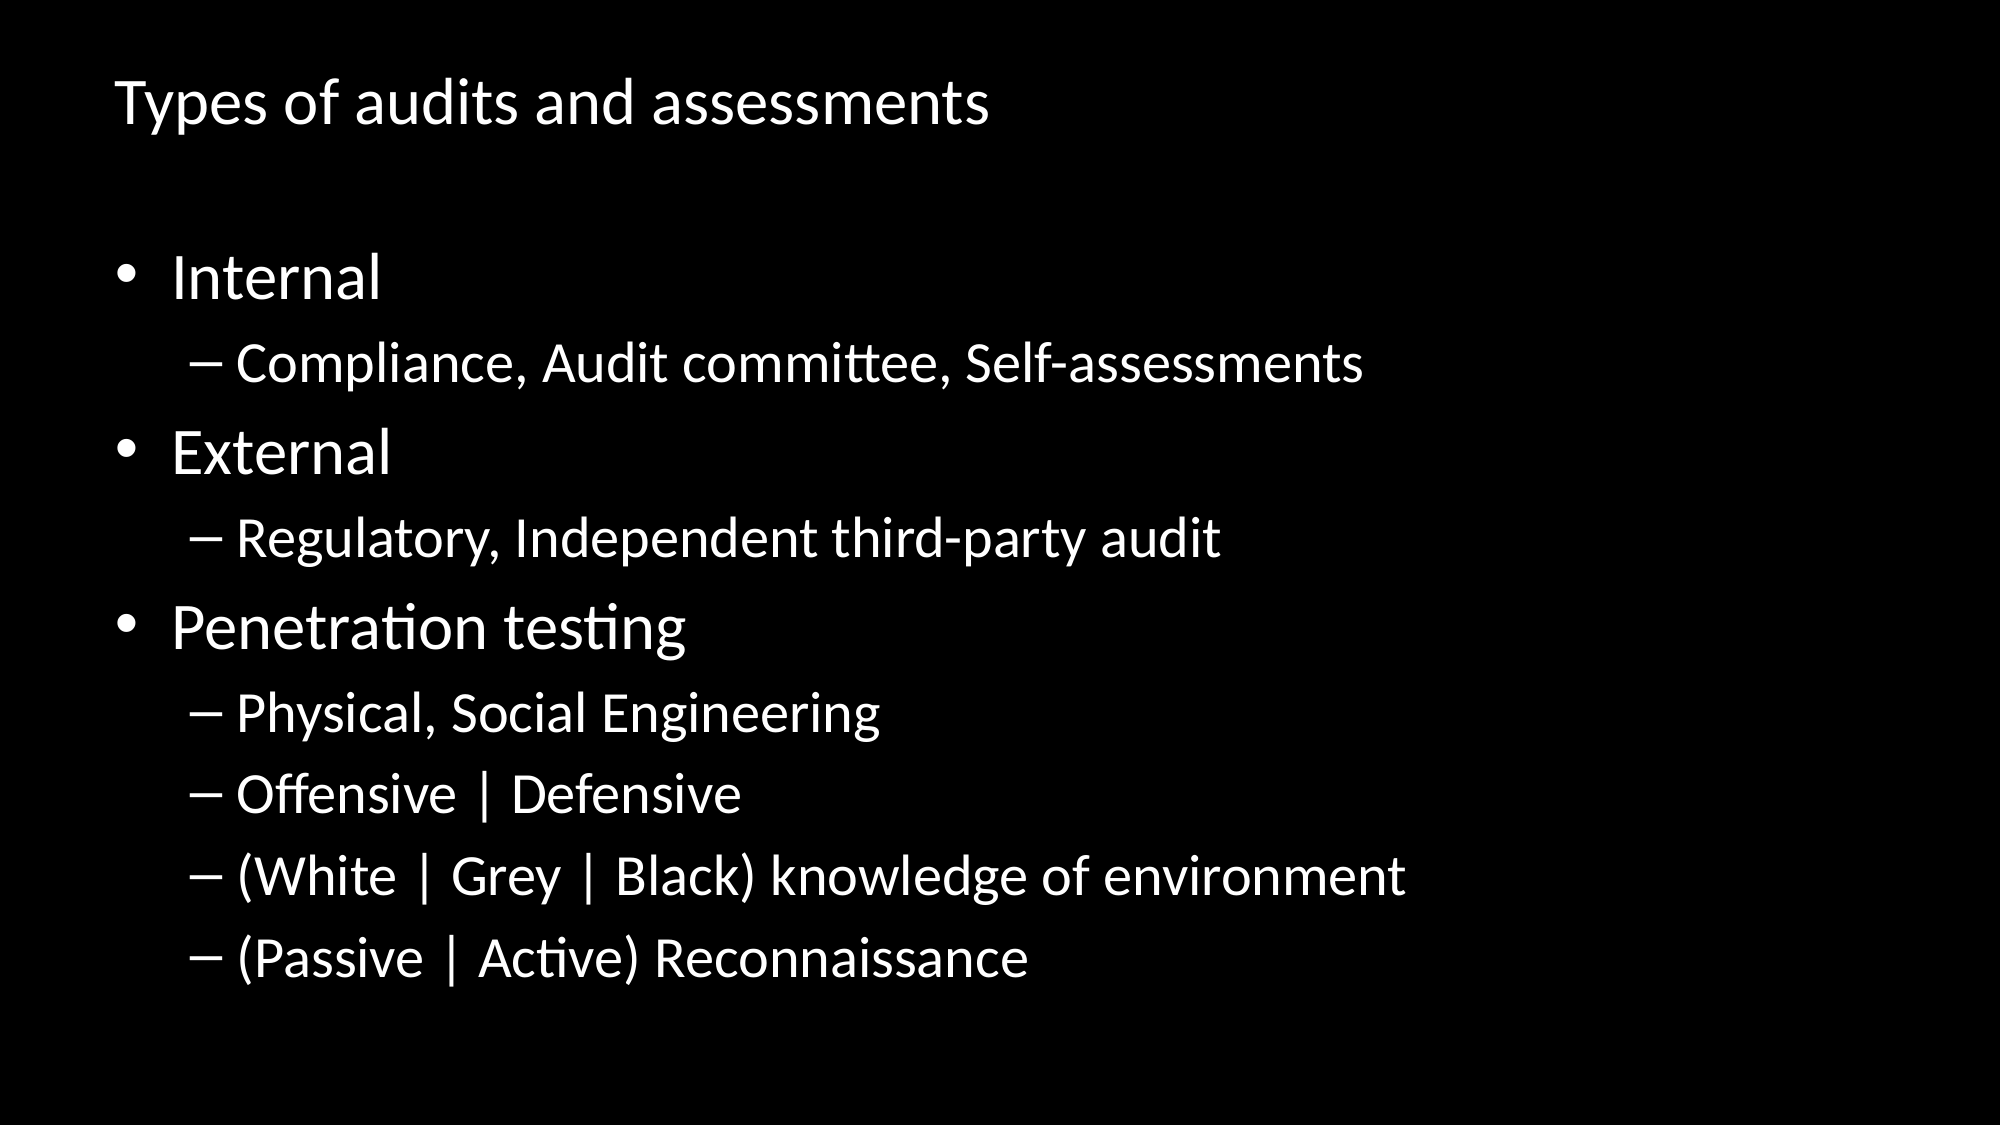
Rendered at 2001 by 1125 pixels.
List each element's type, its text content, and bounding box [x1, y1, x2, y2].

title Types of audits and assessments [99, 45, 1900, 150]
list Internal Compliance, Audit committee, Self-assessments External Regulatory, Independent third-party audit Penetration testing Physical, Social Engineering Offensive | Defensive (White | Grey | Black) knowledge of environment (Passive | Active) Reconnaissance [99, 224, 1900, 1005]
